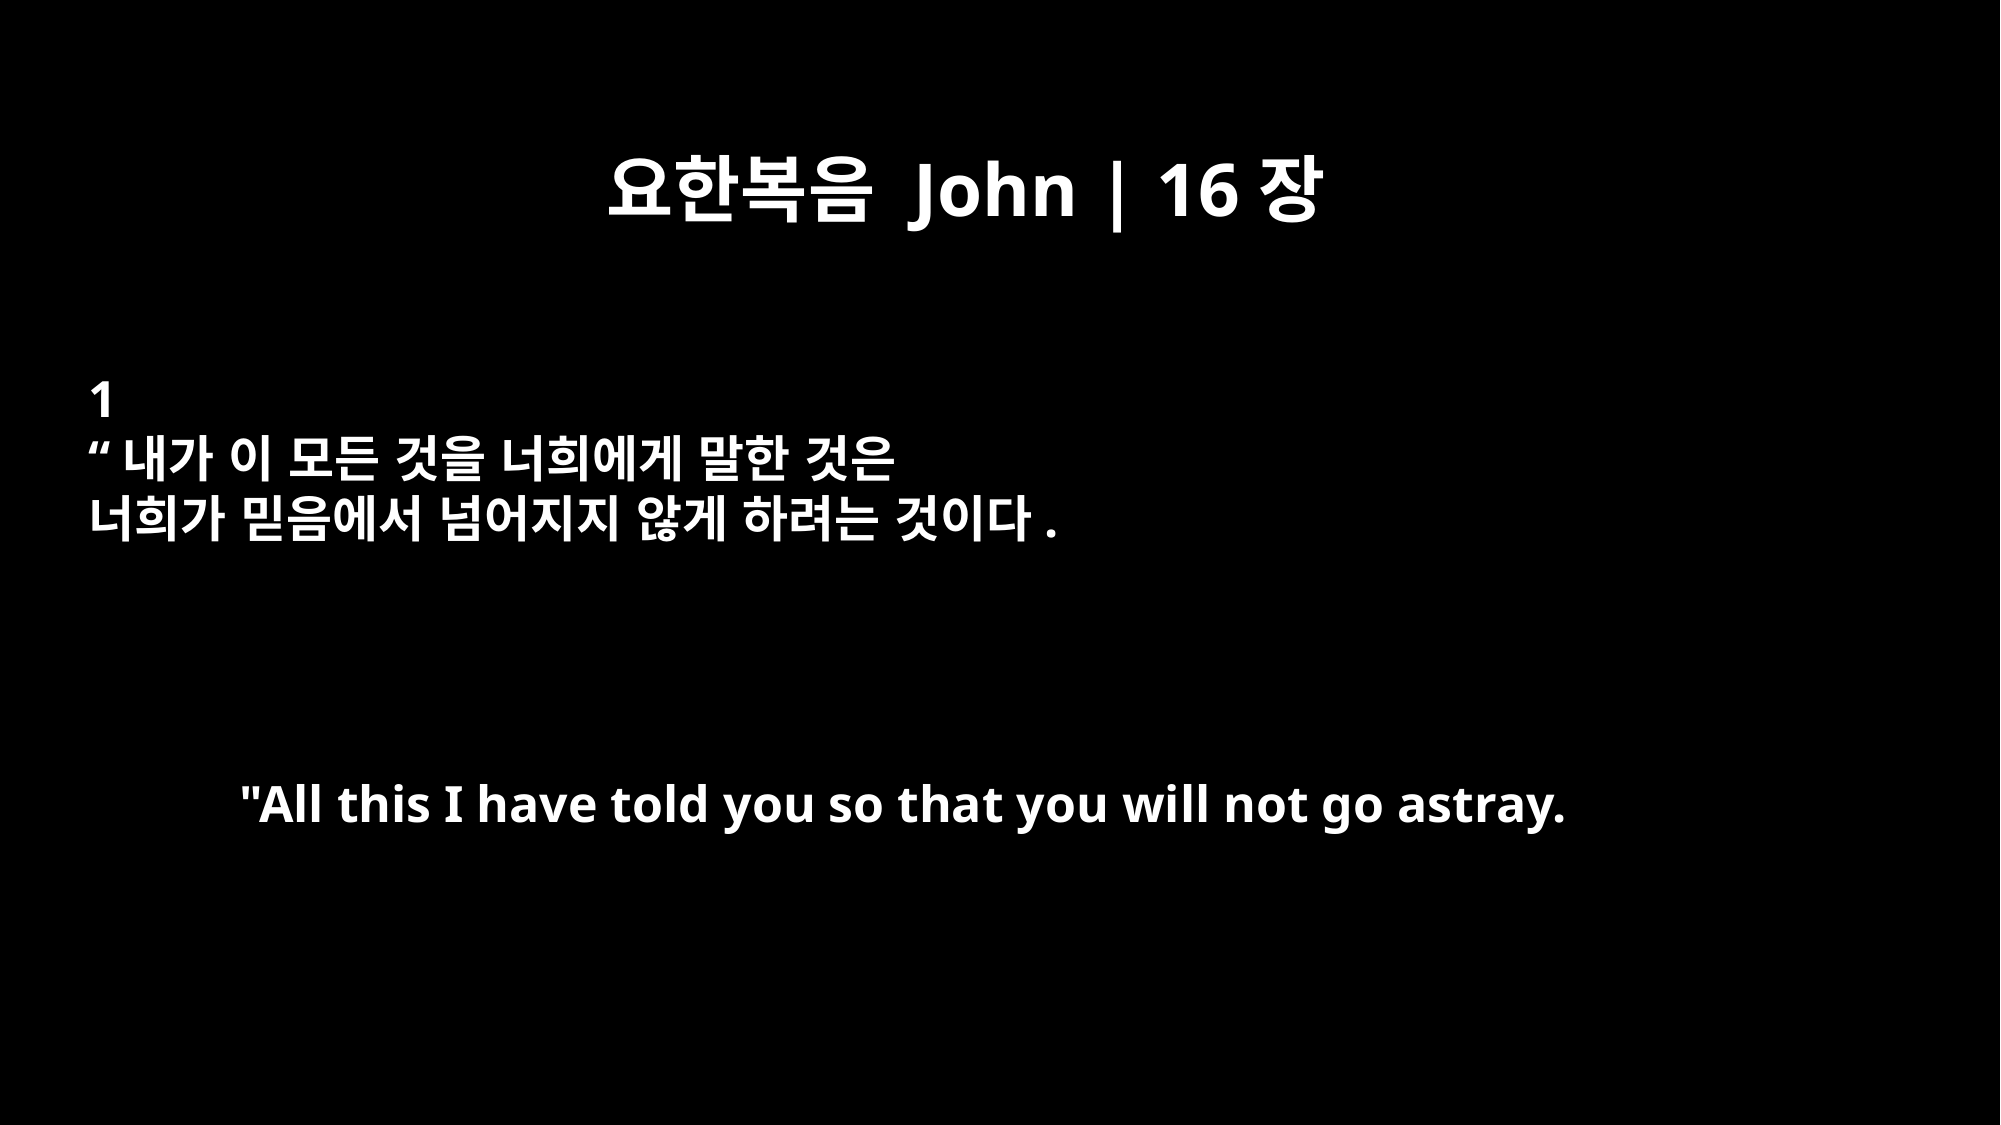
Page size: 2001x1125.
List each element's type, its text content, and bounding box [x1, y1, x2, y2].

text_box 요한복음 John | 16장 [591, 136, 1341, 239]
text_box "All this I have told you so that you will not go astray. [224, 764, 1583, 840]
text_box 1 “내가 이 모든 것을 너희에게 말한 것은 너희가 믿음에서 넘어지지 않게 하려는 것이다. [73, 359, 1074, 555]
